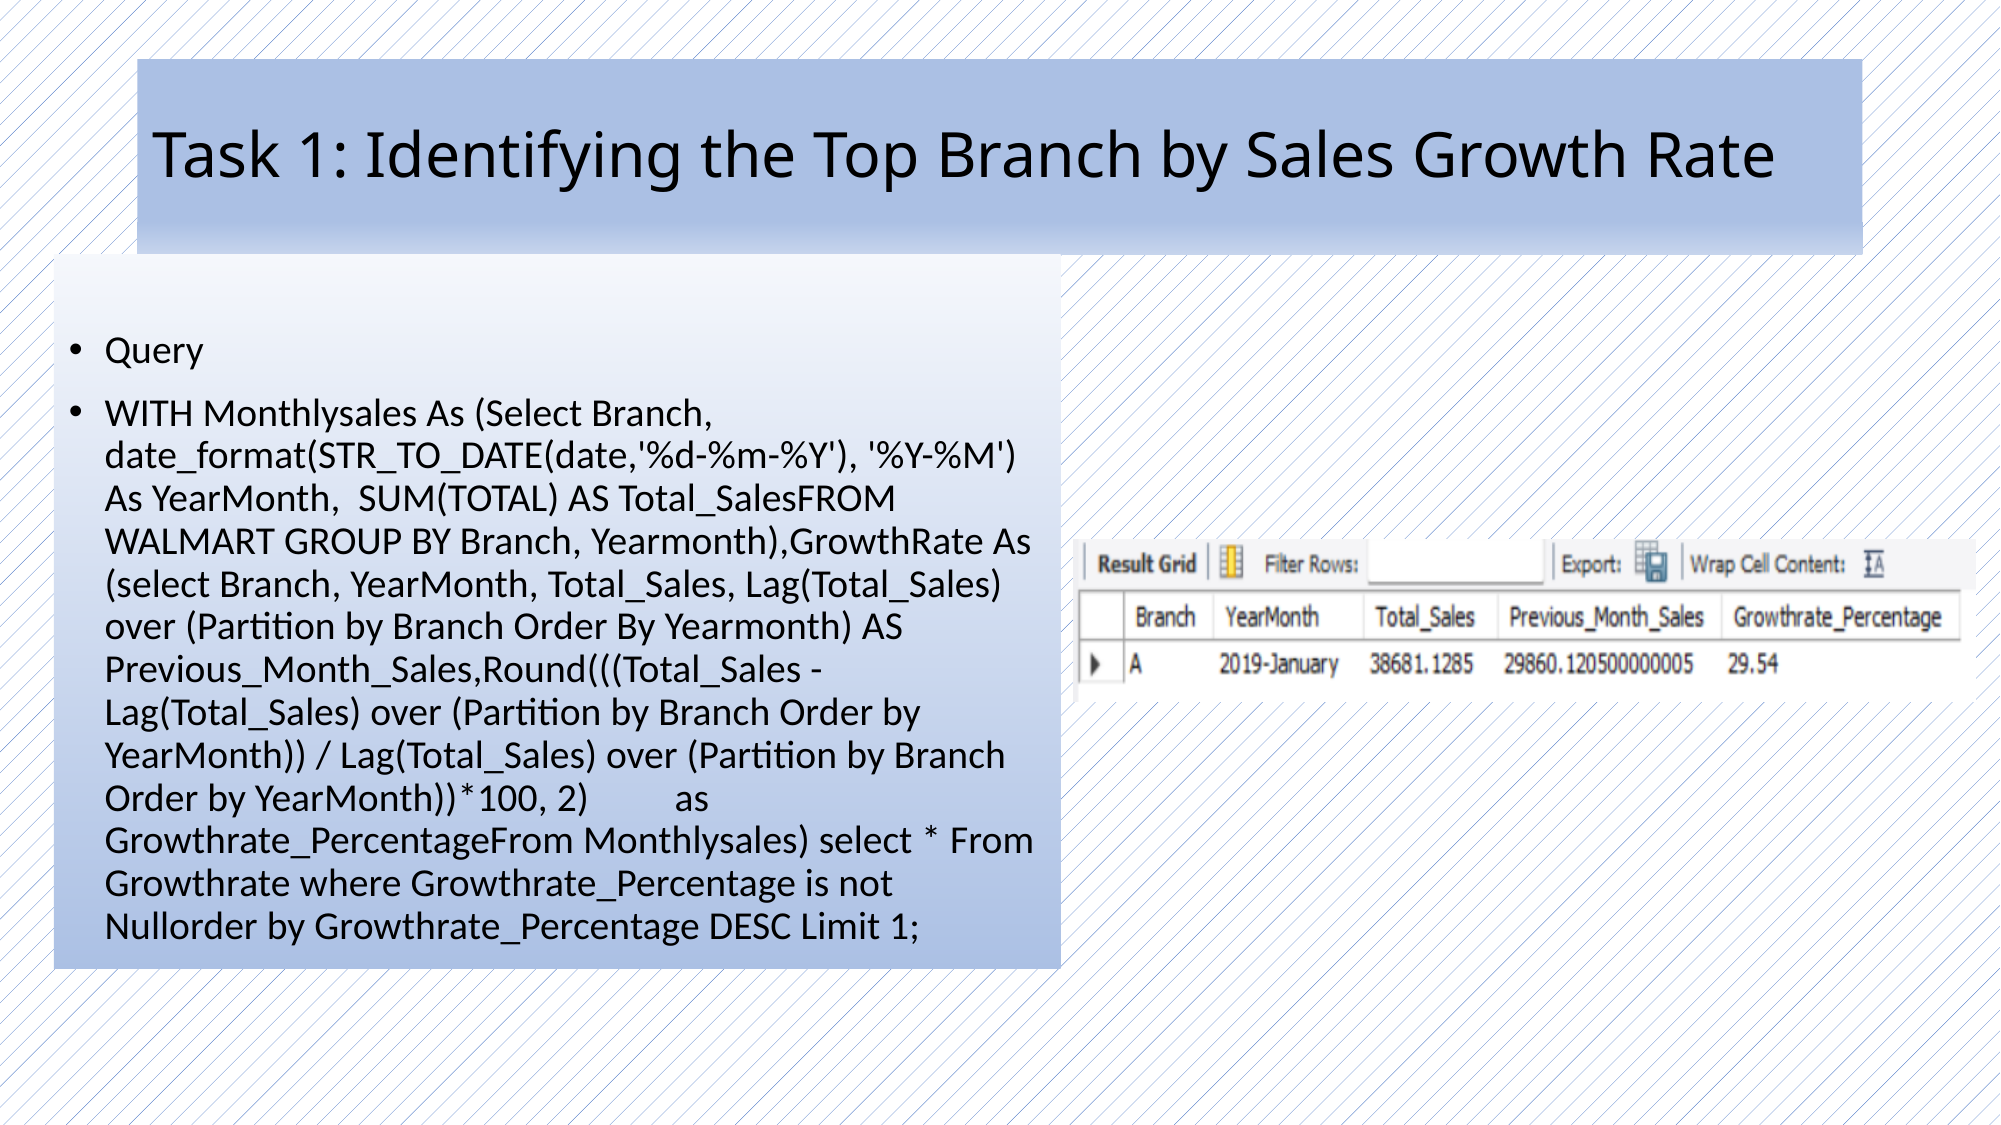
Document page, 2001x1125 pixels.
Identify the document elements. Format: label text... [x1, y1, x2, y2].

picture [1073, 539, 1976, 703]
list Query WITH Monthlysales As (Select Branch, date_format(STR_TO_DATE(date,'%d-%m-%Y'), '%Y-%M') As YearMonth, SUM(TOTAL) AS Total_SalesFROM WALMART GROUP BY Branch, Yearmonth),GrowthRate As (select Branch, YearMonth, Total_Sales, Lag(Total_Sales) over (Partition by Branch Order By Yearmonth) AS Previous_Month_Sales,Round(((Total_Sales - Lag(Total_Sales) over (Partition by Branch Order by YearMonth)) / Lag(Total_Sales) over (Partition by Branch Order by YearMonth))*100, 2) as Growthrate_PercentageFrom Monthlysales) select * From Growthrate where Growthrate_Percentage is not Nullorder by Growthrate_Percentage DESC Limit 1; [53, 254, 1061, 969]
title Task 1: Identifying the Top Branch by Sales Growth Rate [137, 59, 1863, 255]
